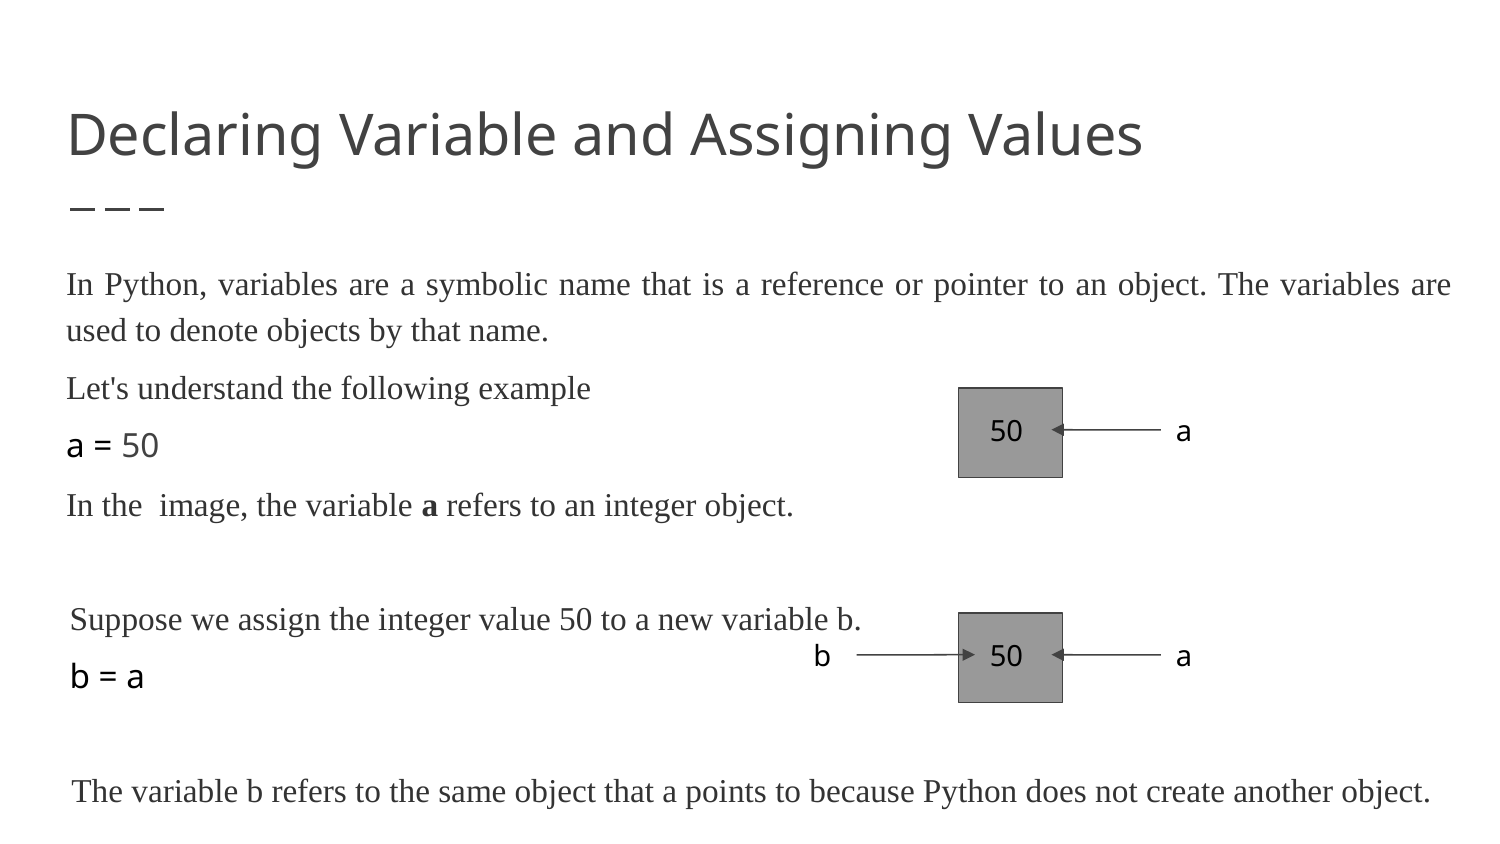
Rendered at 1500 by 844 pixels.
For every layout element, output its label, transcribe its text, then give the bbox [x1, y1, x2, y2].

text_box The variable b refers to the same object that a points to because Python does not create another object. [56, 747, 1470, 824]
text_box Suppose we assign the integer value 50 to a new variable b. b = a [54, 576, 1468, 711]
list In Python, variables are a symbolic name that is a reference or pointer to an object. The variables are used to denote objects by that name. Let's understand the following example a = 50 In the image, the variable a refers to an integer object. [51, 240, 1470, 536]
text_box [958, 388, 1063, 478]
title Declaring Variable and Assigning Values [51, 61, 1449, 182]
text_box a [1160, 397, 1220, 463]
text_box 50 [974, 397, 1052, 463]
